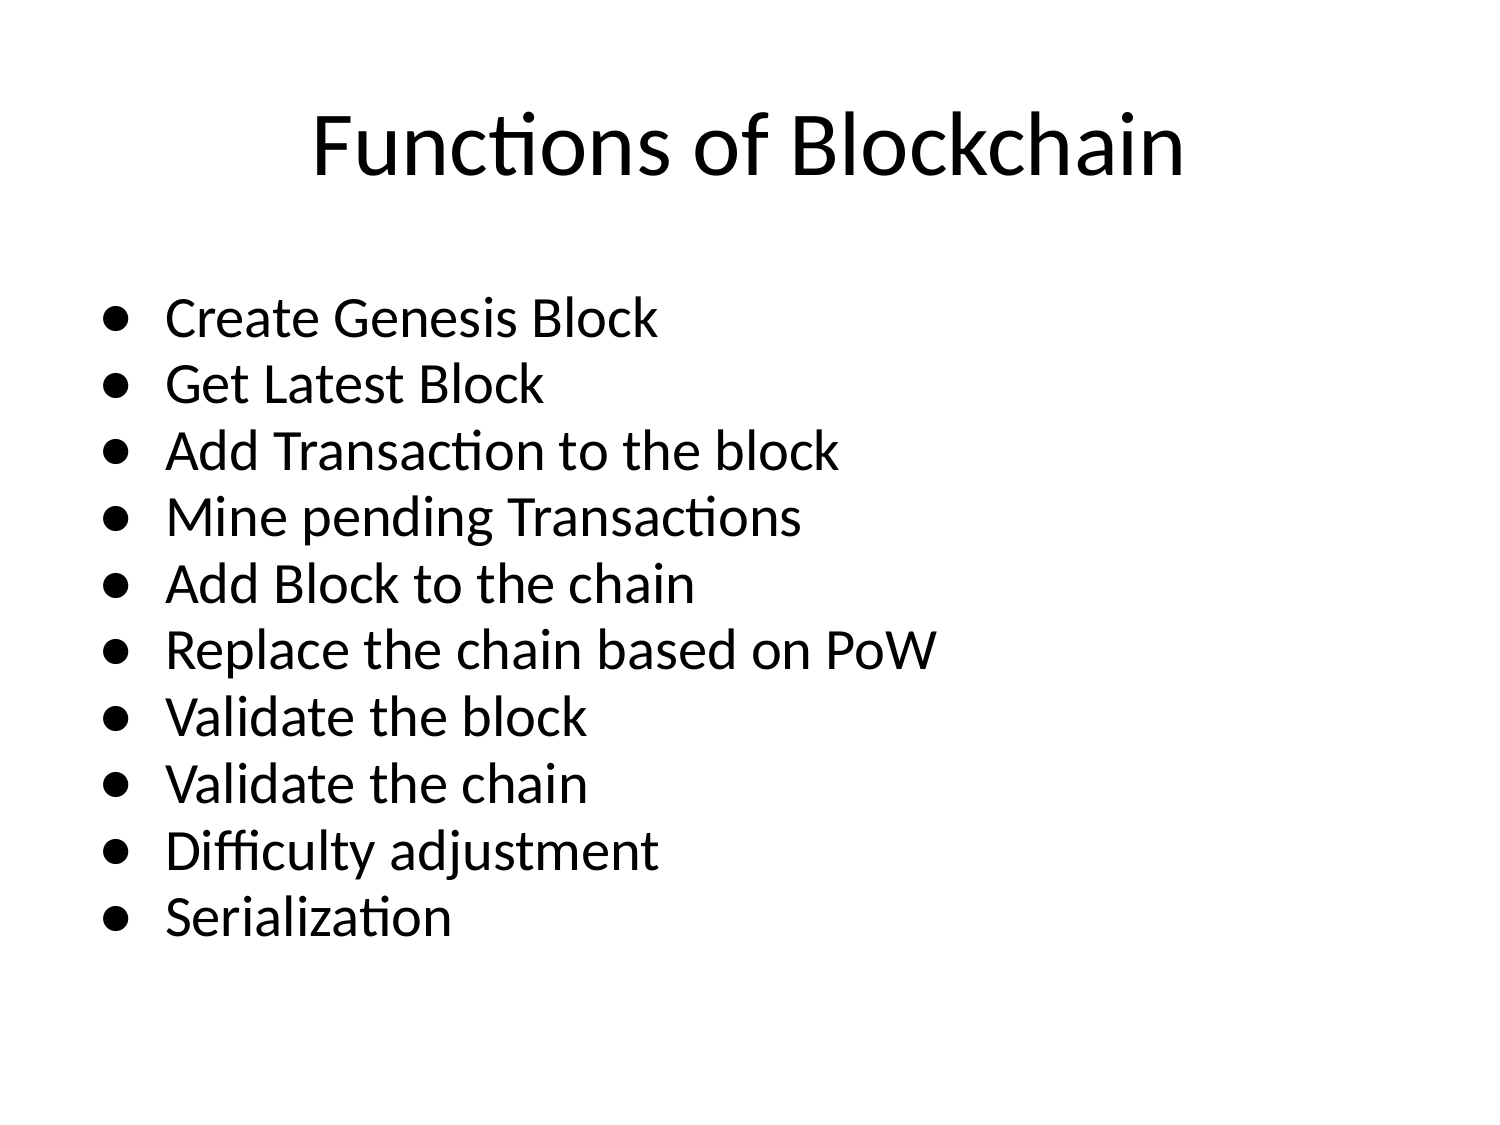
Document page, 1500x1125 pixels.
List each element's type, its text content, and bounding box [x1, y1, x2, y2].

list Create Genesis Block Get Latest Block Add Transaction to the block Mine pending Transactions Add Block to the chain Replace the chain based on PoW Validate the block Validate the chain Difficulty adjustment Serialization [75, 276, 1425, 1019]
title Functions of Blockchain [75, 45, 1425, 233]
